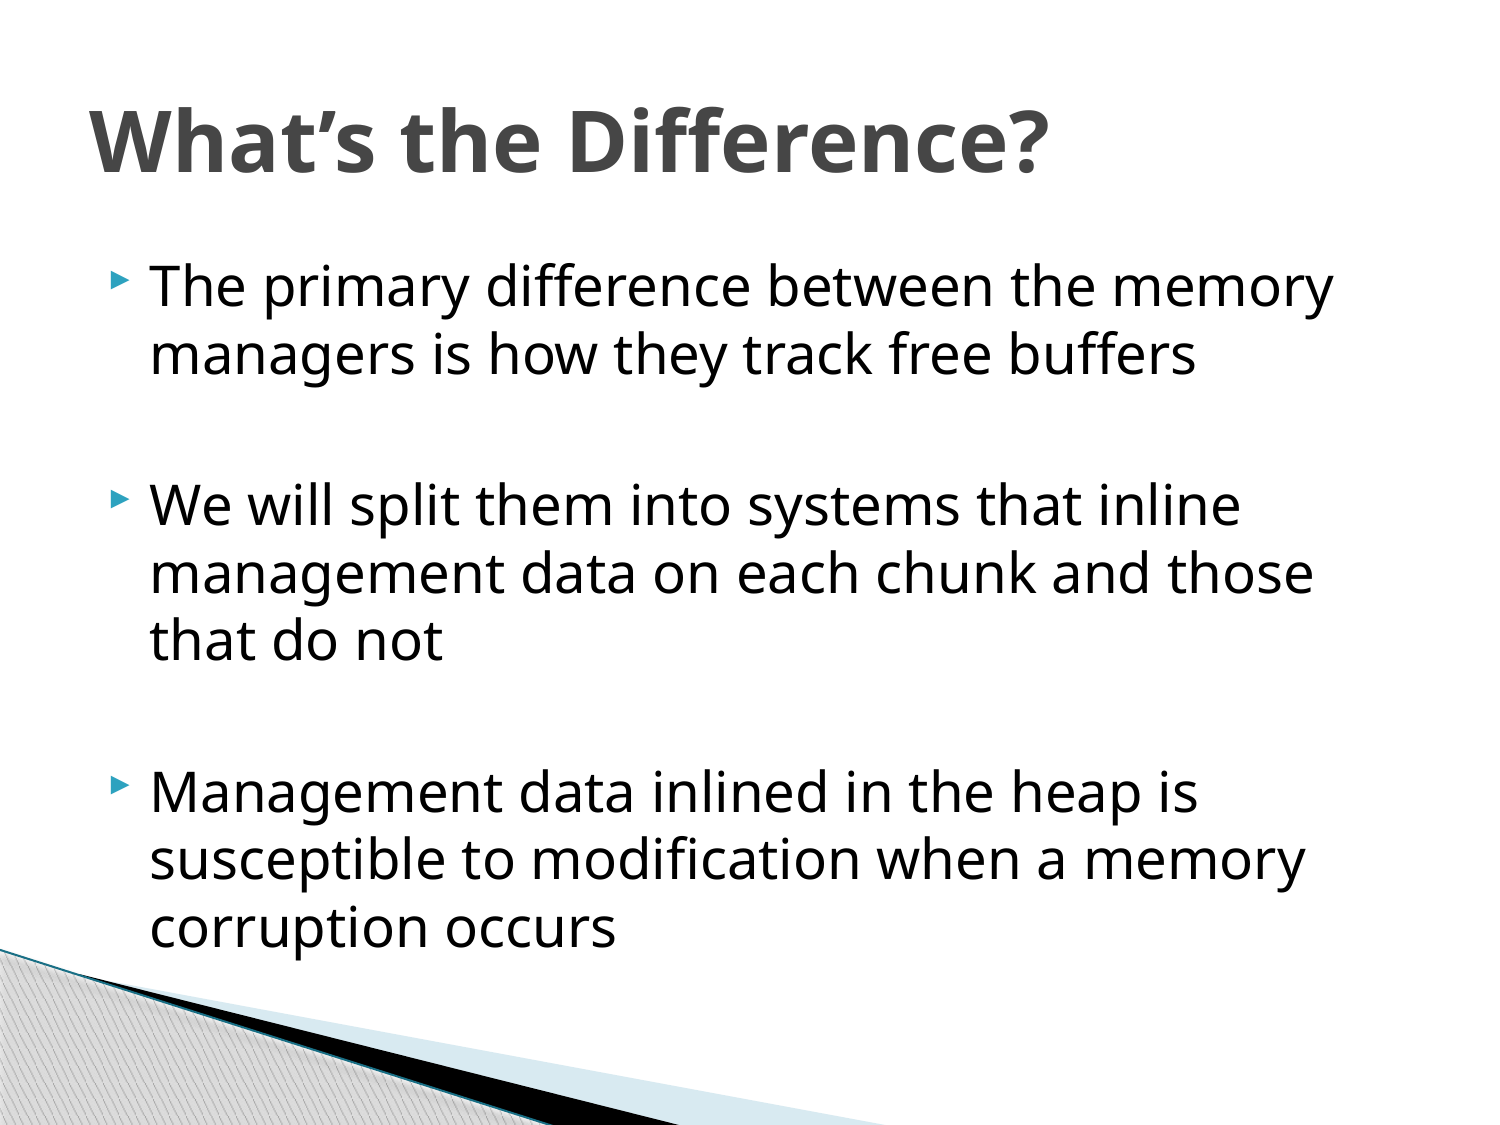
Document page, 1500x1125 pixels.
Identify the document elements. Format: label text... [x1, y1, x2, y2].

title What’s the Difference? [75, 45, 1425, 233]
list The primary difference between the memory managers is how they track free buffers We will split them into systems that inline management data on each chunk and those that do not Management data inlined in the heap is susceptible to modification when a memory corruption occurs [75, 243, 1425, 986]
